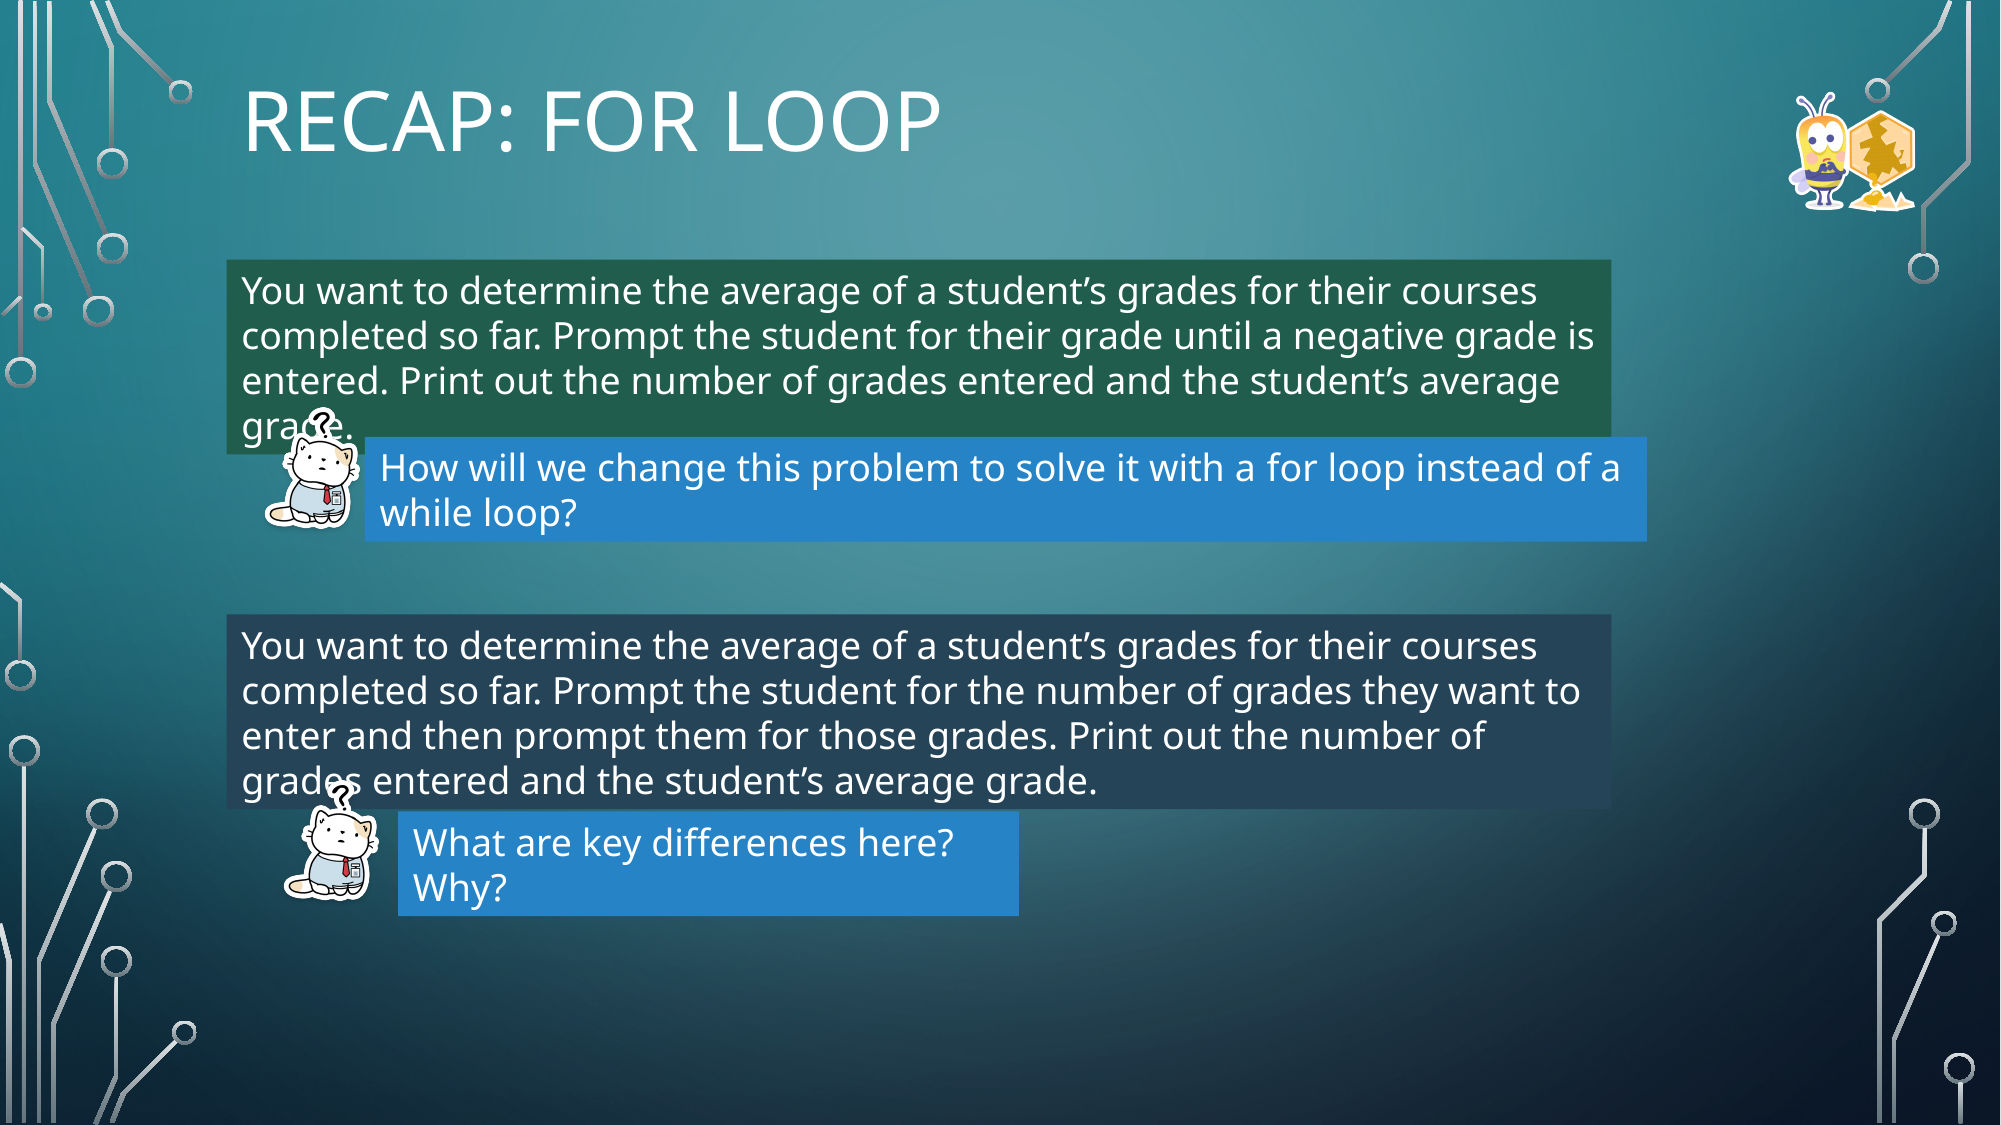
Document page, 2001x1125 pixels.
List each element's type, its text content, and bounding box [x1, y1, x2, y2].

picture [249, 399, 389, 539]
picture [1787, 88, 1916, 217]
picture [268, 772, 408, 912]
text_box What are key differences here? Why? [398, 811, 1019, 917]
text_box You want to determine the average of a student’s grades for their courses completed so far. Prompt the student for the number of grades they want to enter and then prompt them for those grades. Print out the number of grades entered and the student’s average grade. [226, 614, 1612, 810]
title Recap: for loop [226, 3, 1852, 247]
text_box How will we change this problem to solve it with a for loop instead of a while loop? [364, 436, 1647, 542]
text_box You want to determine the average of a student’s grades for their courses completed so far. Prompt the student for their grade until a negative grade is entered. Print out the number of grades entered and the student’s average grade. [226, 259, 1612, 455]
